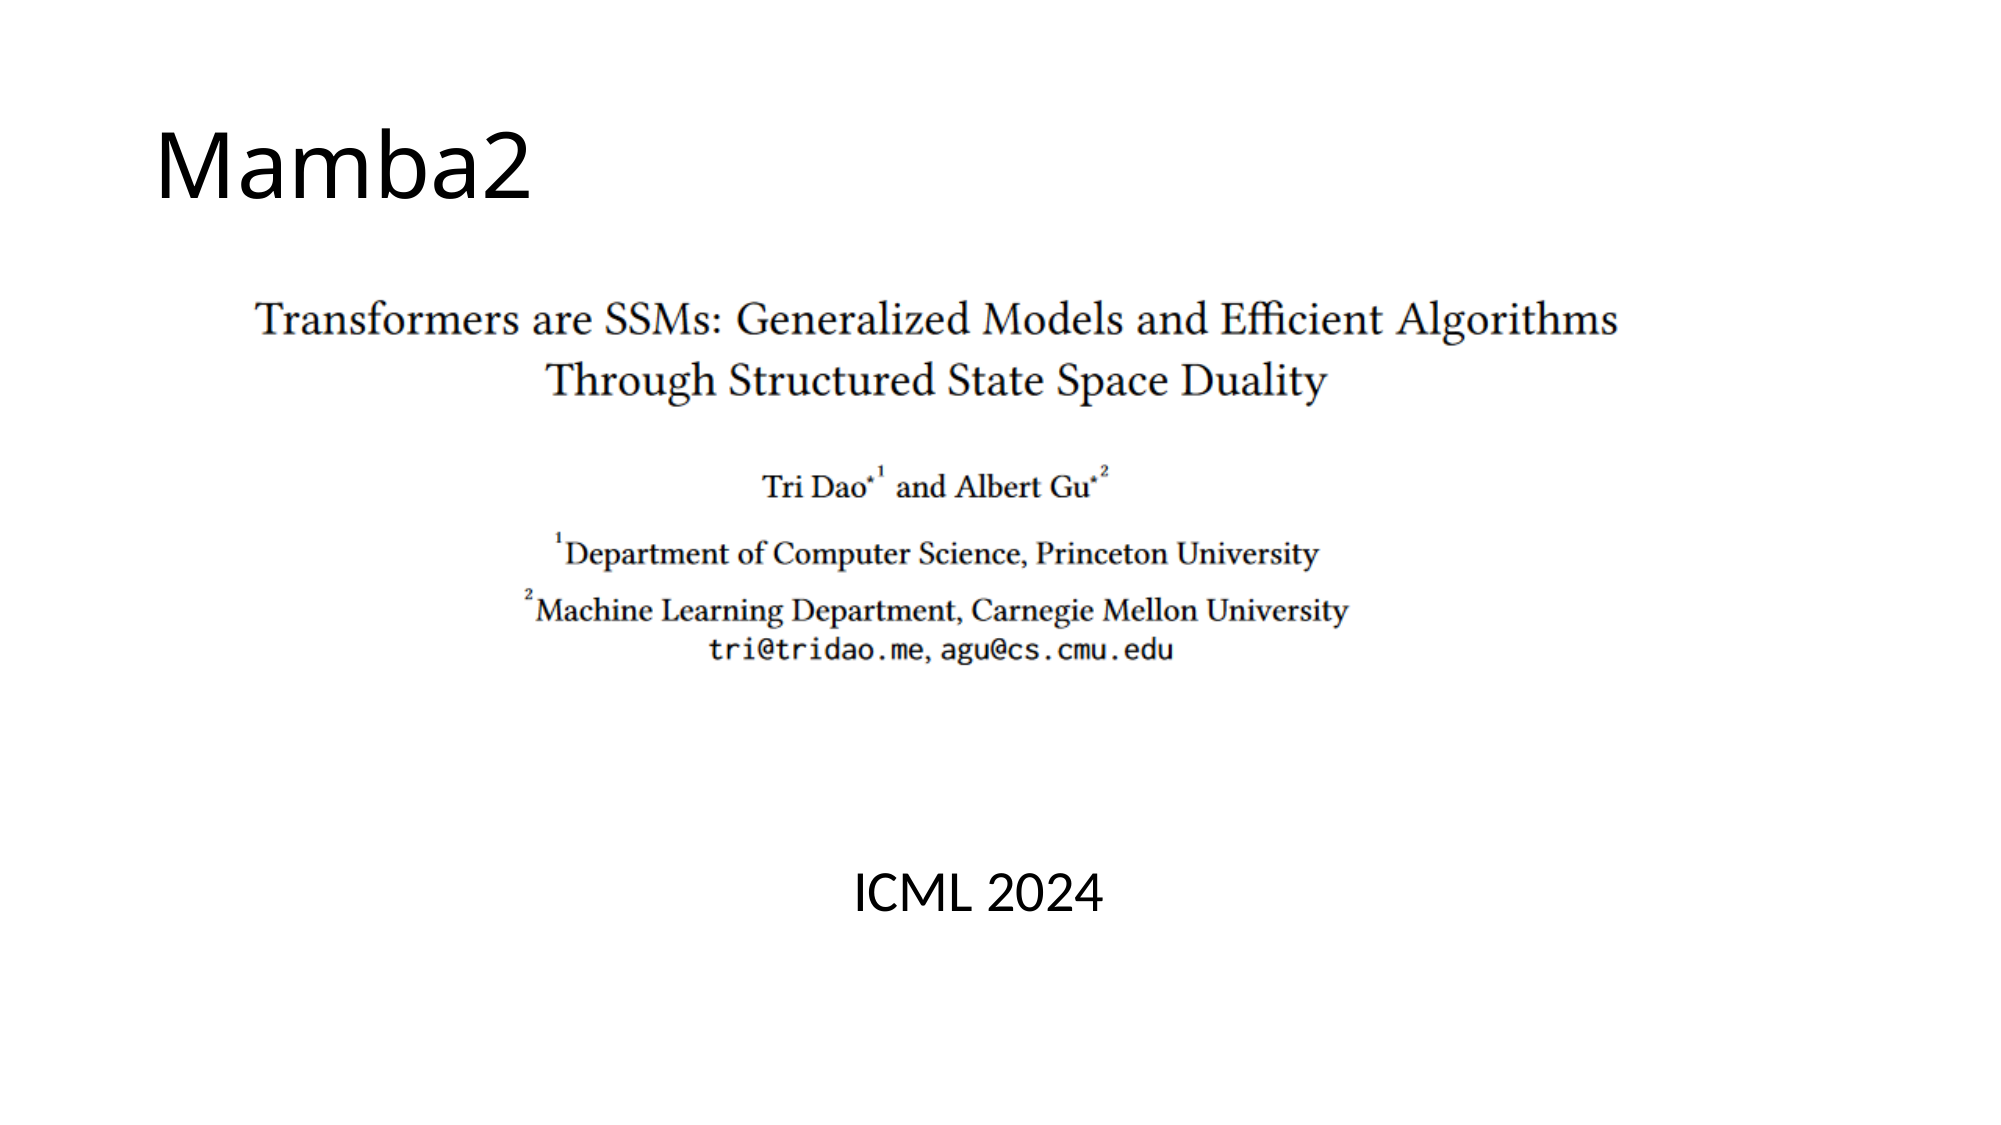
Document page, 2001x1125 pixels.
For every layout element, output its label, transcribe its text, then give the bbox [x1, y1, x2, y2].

title Mamba2 [138, 60, 1864, 278]
text_box ICML 2024 [228, 853, 1729, 1125]
picture [201, 208, 1671, 720]
